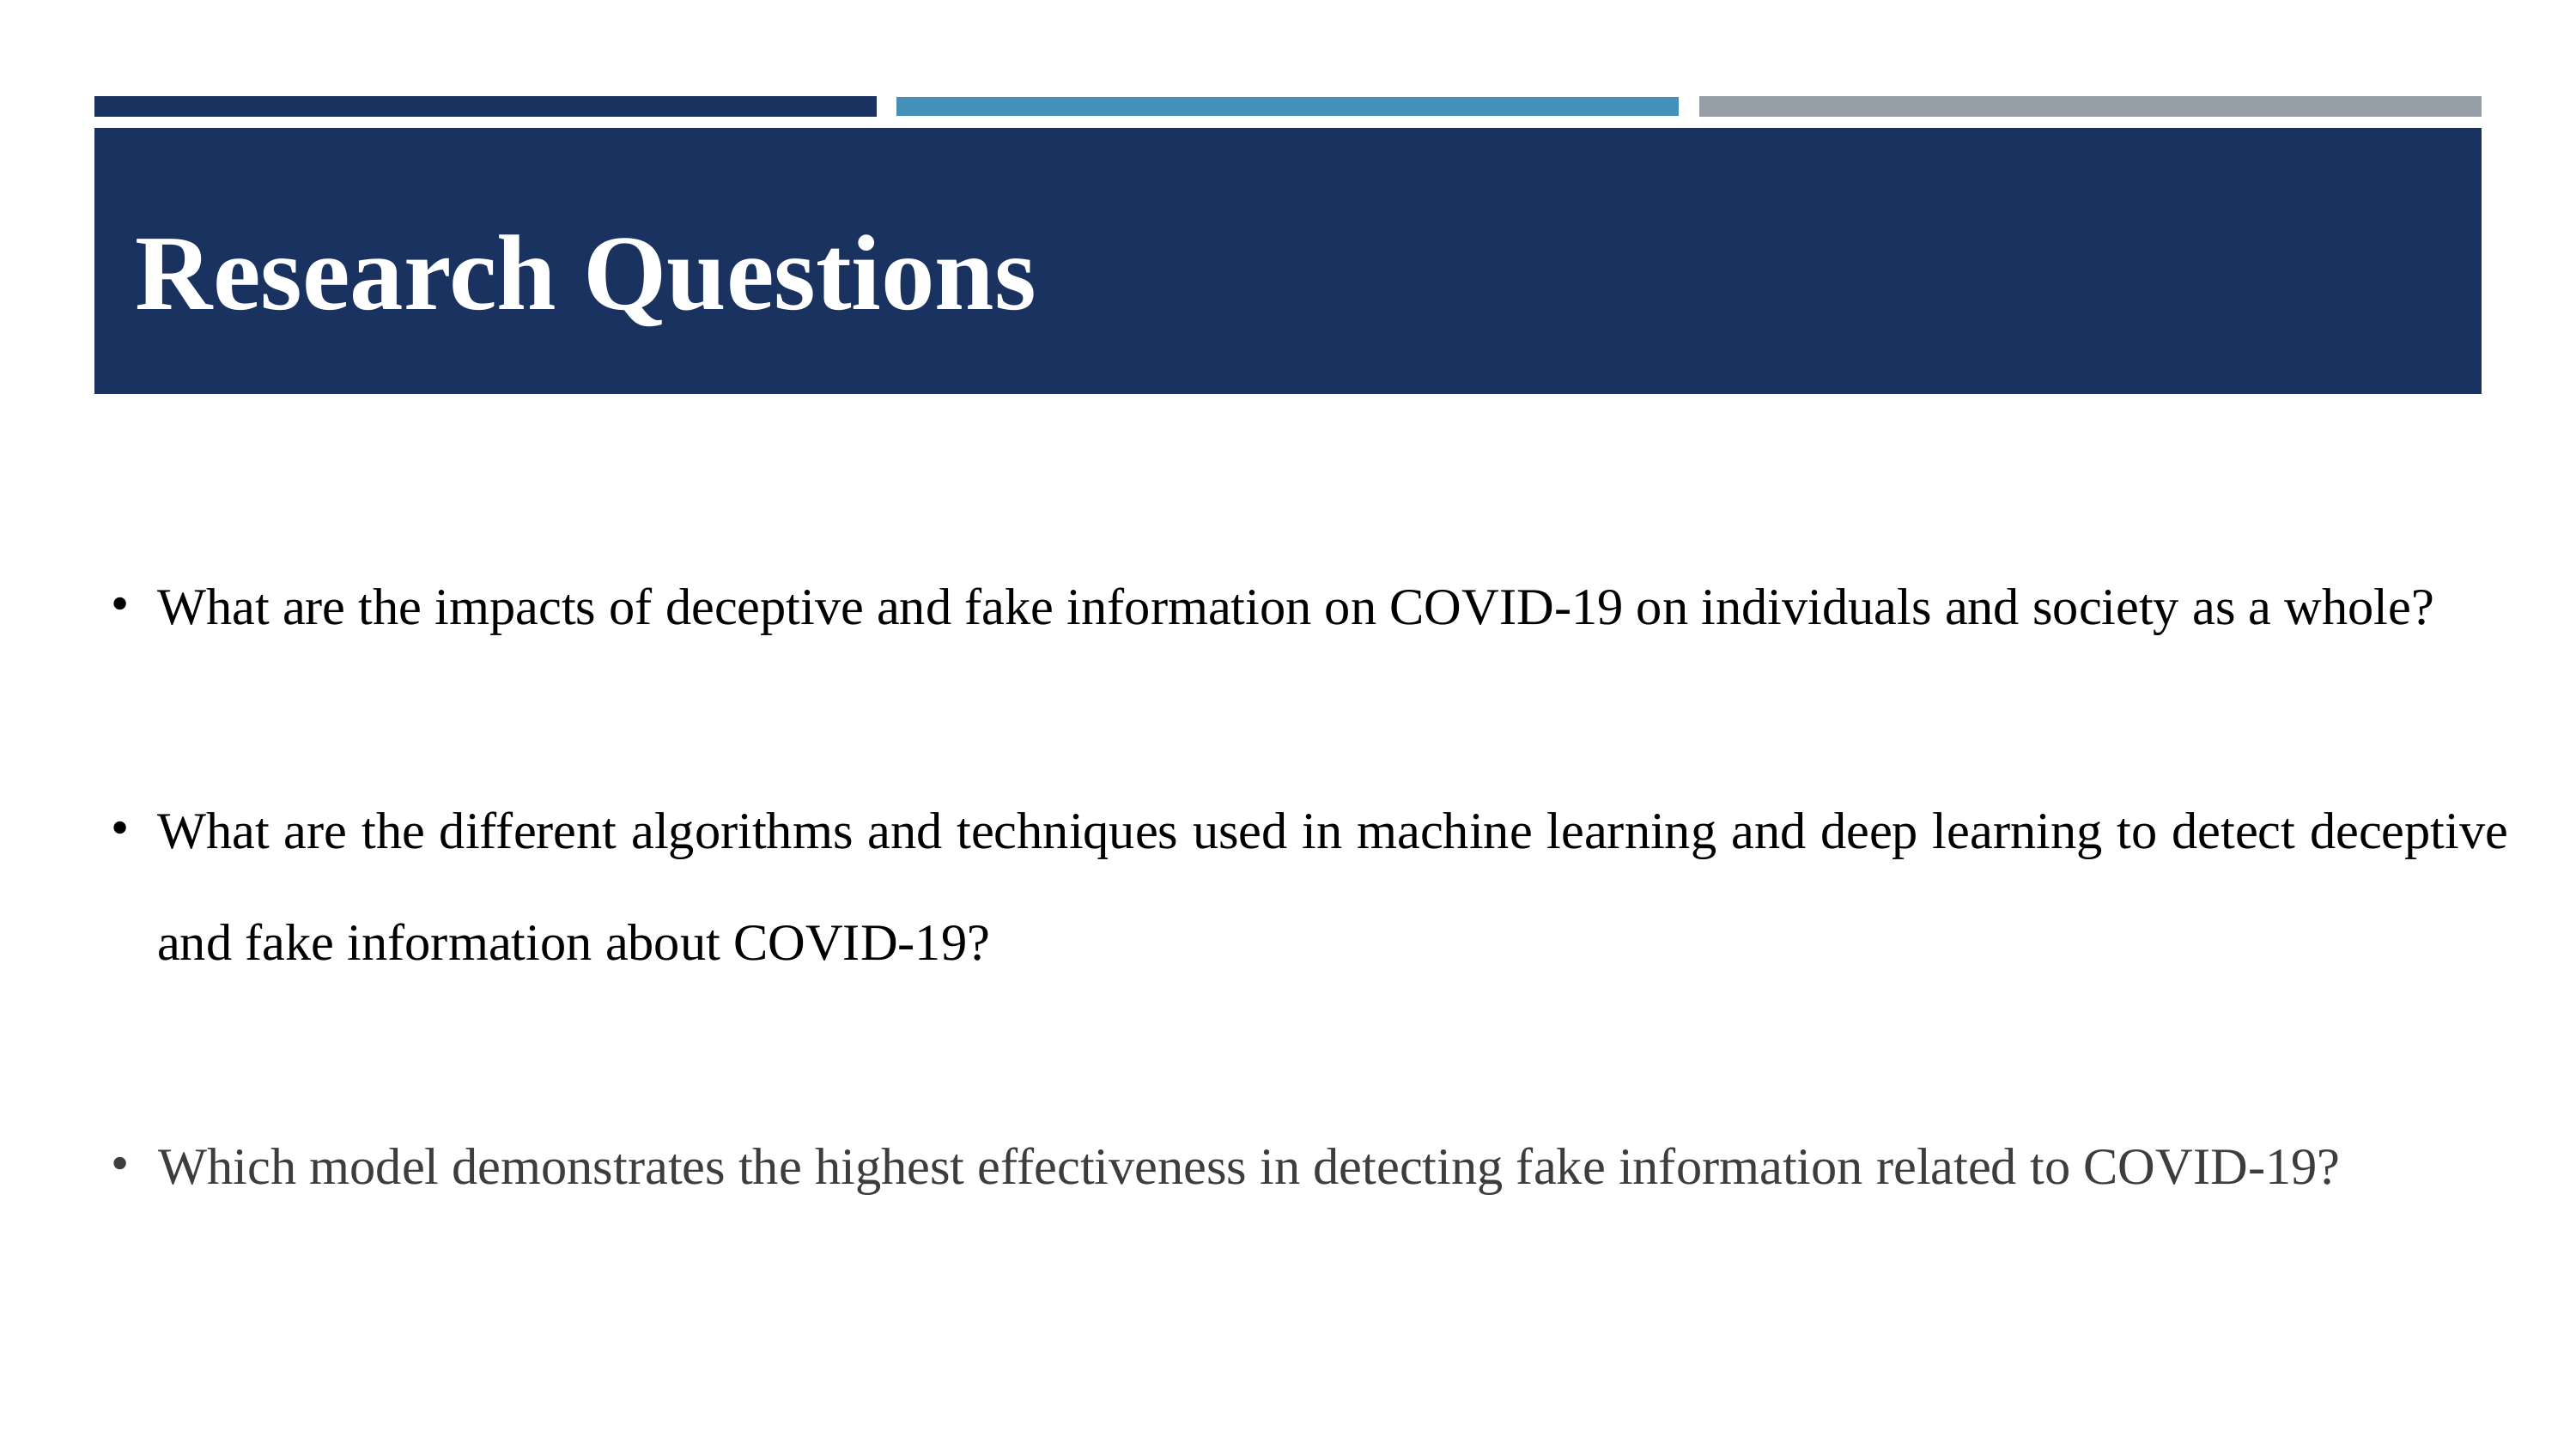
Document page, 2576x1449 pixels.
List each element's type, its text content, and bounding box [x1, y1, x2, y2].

text_box What are the impacts of deceptive and fake information on COVID-19 on individuals and society as a whole? What are the different algorithms and techniques used in machine learning and deep learning to detect deceptive and fake information about COVID-19? Which model demonstrates the highest effectiveness in detecting fake information related to COVID-19? [62, 460, 2512, 1195]
text_box Research Questions [135, 176, 2440, 331]
text_box [896, 96, 1679, 117]
text_box [1698, 95, 2482, 117]
text_box [94, 128, 2482, 394]
text_box [94, 96, 878, 117]
